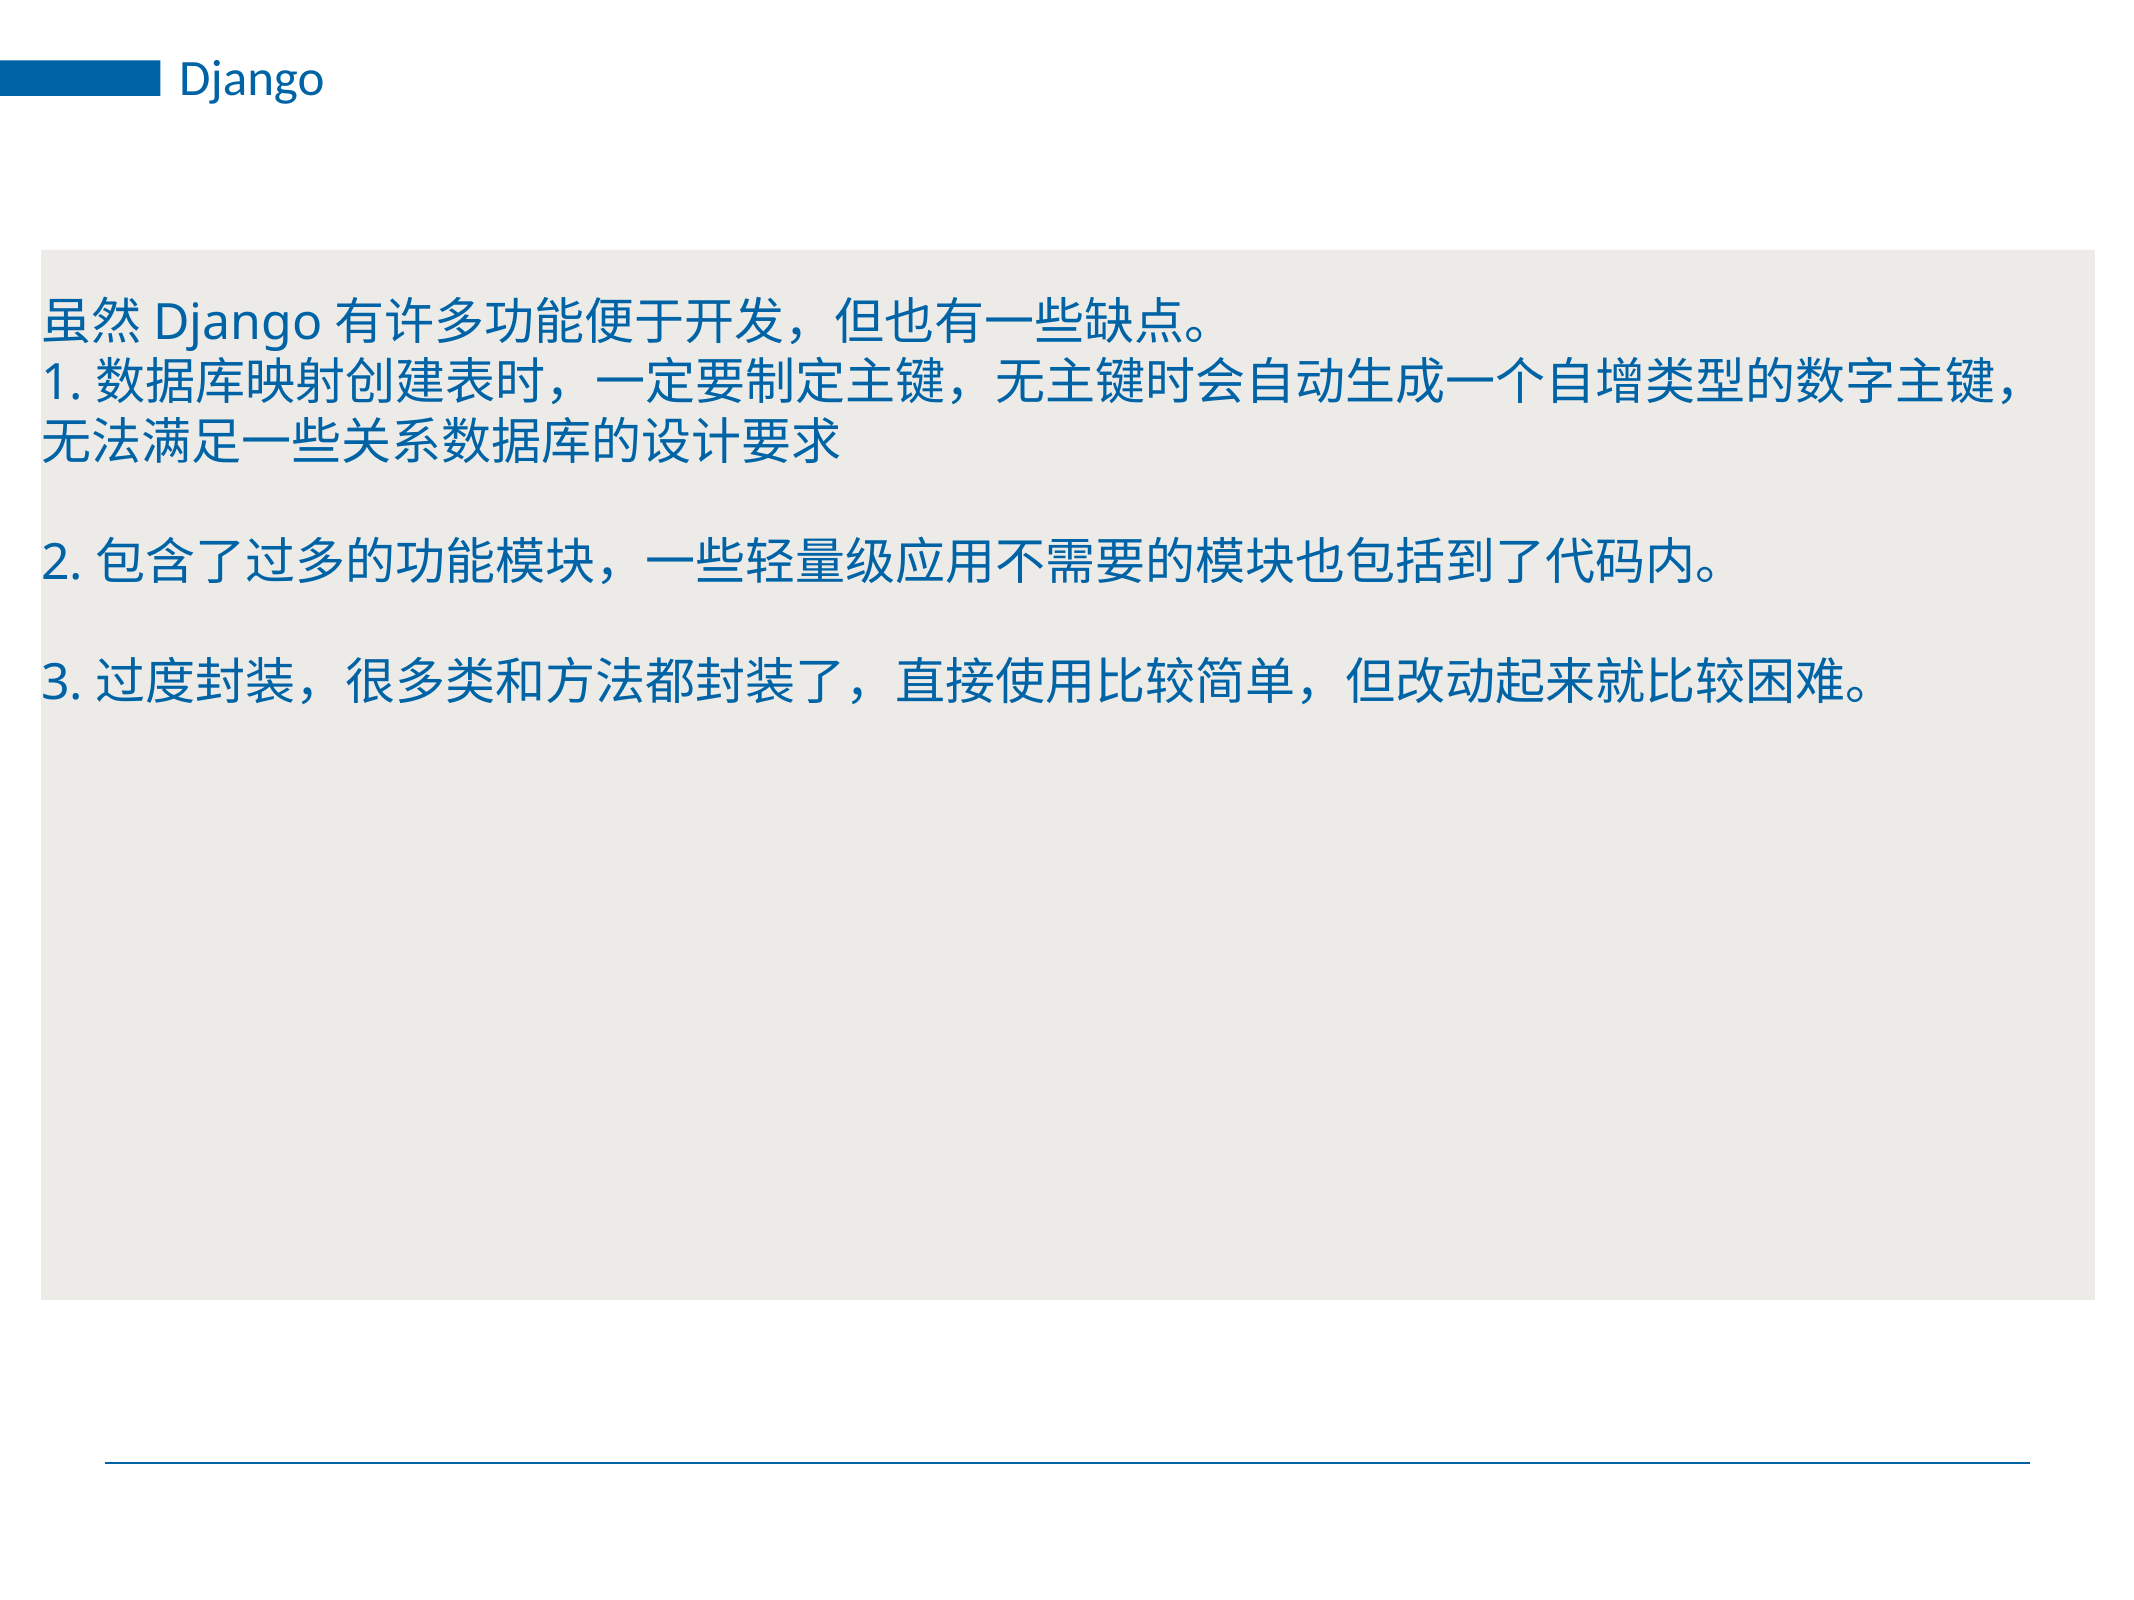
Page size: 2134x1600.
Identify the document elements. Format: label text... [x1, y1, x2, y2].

text_box Django [177, 42, 655, 106]
text_box 虽然Django有许多功能便于开发，但也有一些缺点。 1.数据库映射创建表时，一定要制定主键，无主键时会自动生成一个自增类型的数字主键，无法满足一些关系数据库的设计要求 2.包含了过多的功能模块，一些轻量级应用不需要的模块也包括到了代码内。 3.过度封装，很多类和方法都封装了，直接使用比较简单，但改动起来就比较困难。 [41, 249, 2095, 1300]
text_box [0, 60, 161, 96]
